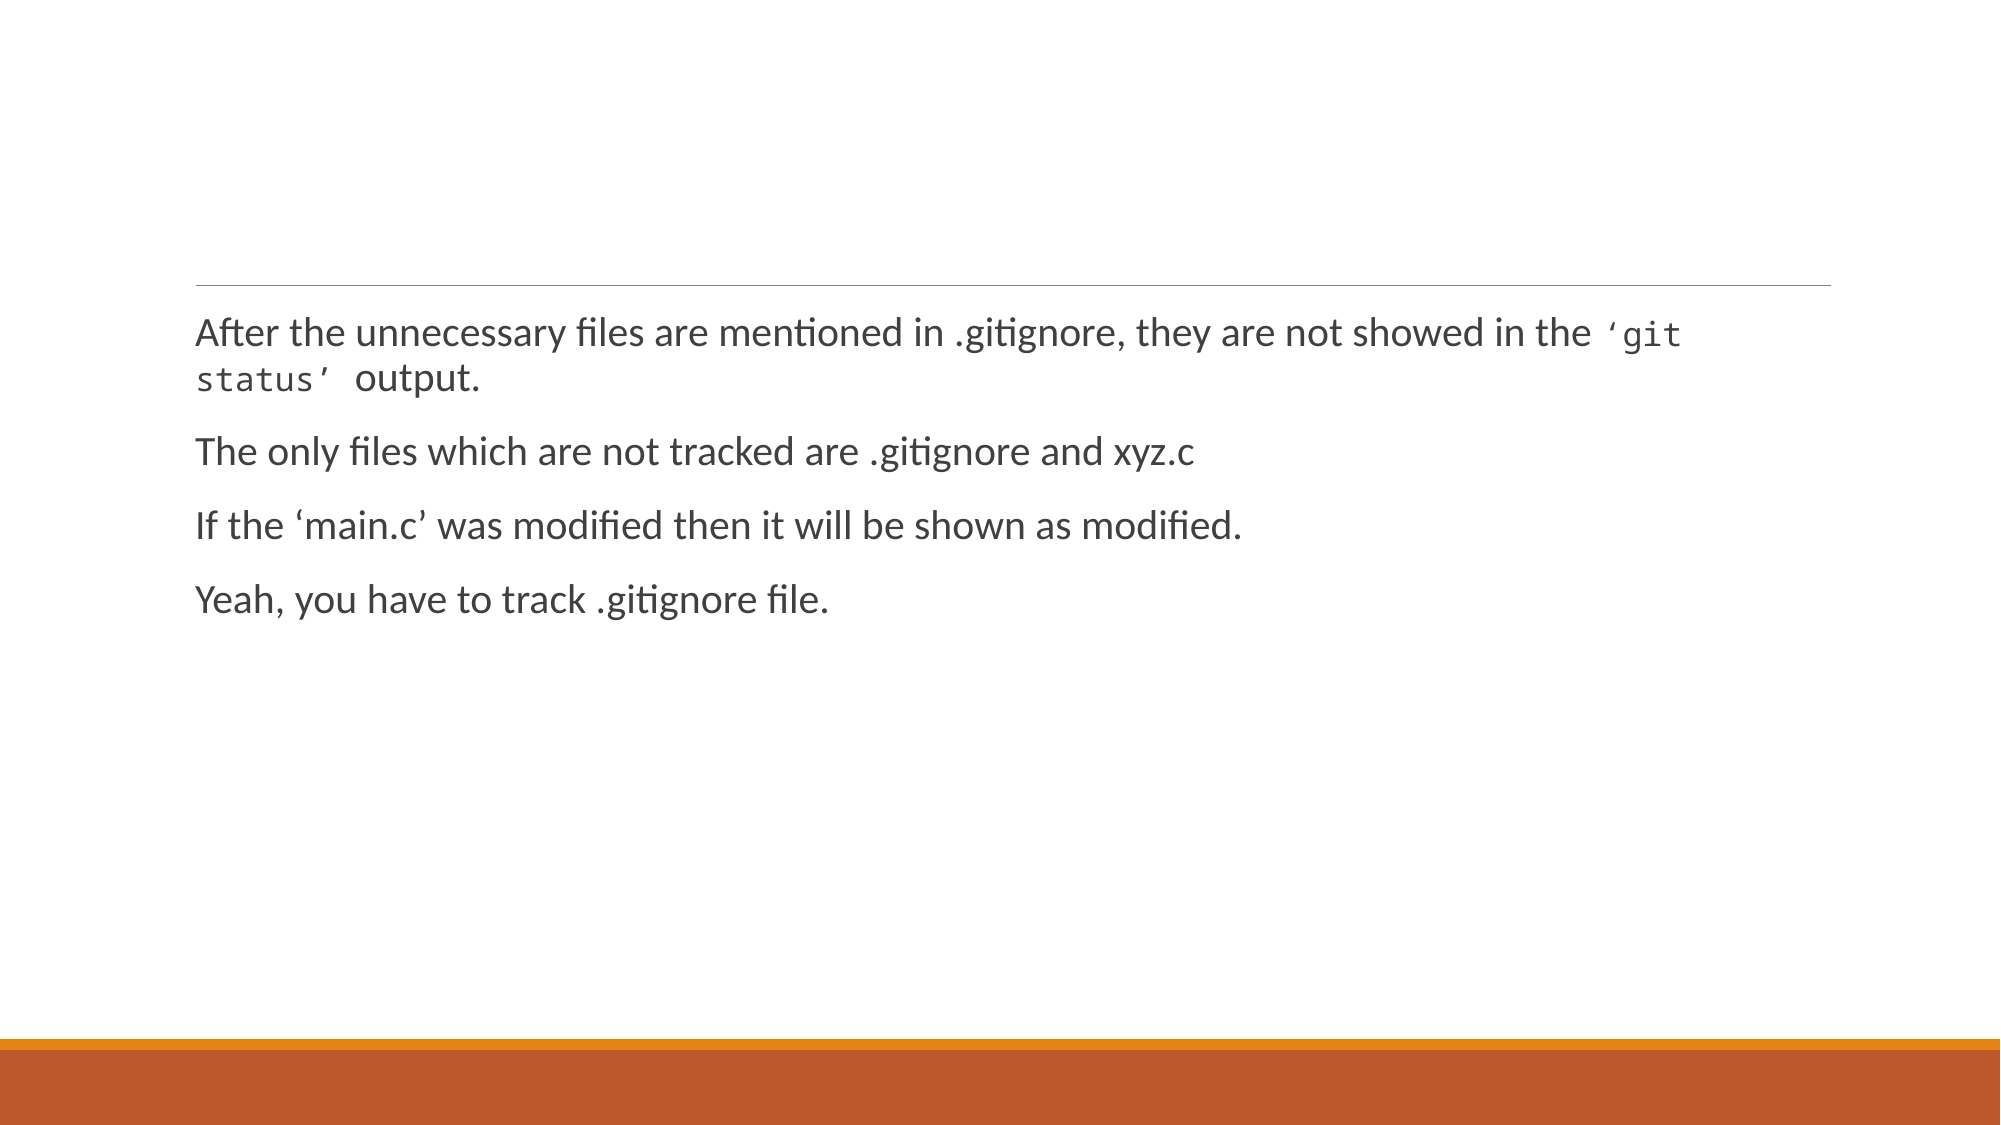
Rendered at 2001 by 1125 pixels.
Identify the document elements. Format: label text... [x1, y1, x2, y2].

list After the unnecessary files are mentioned in .gitignore, they are not showed in the ‘git status’ output. The only files which are not tracked are .gitignore and xyz.c If the ‘main.c’ was modified then it will be shown as modified. Yeah, you have to track .gitignore file. [180, 302, 1830, 963]
